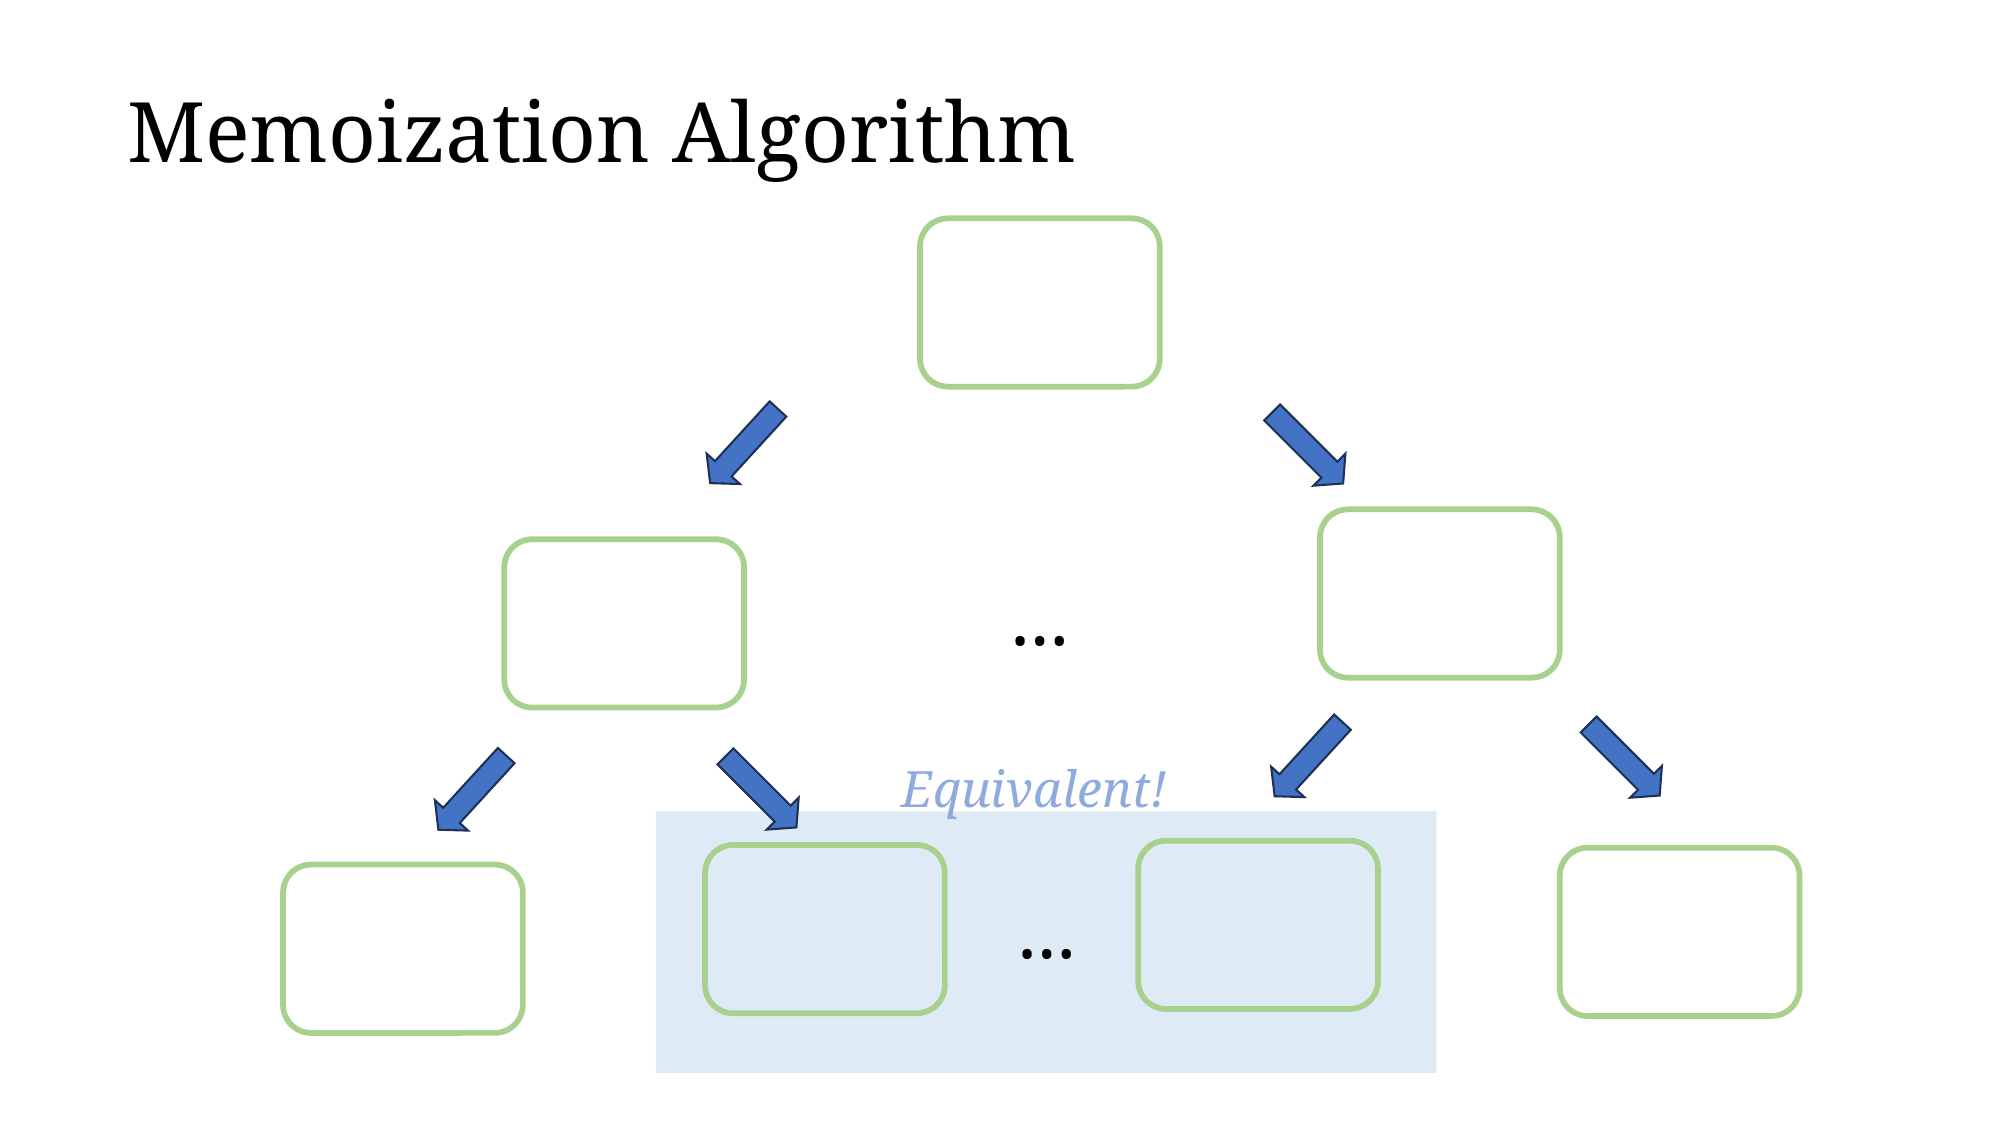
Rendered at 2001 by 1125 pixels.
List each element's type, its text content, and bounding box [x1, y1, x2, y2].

text_box [1318, 508, 1561, 679]
text_box [1579, 715, 1664, 799]
title Memoization Algorithm [112, 26, 1838, 245]
text_box [1137, 839, 1380, 1011]
text_box [1262, 403, 1347, 487]
text_box [704, 843, 946, 1015]
text_box [655, 810, 1437, 1074]
text_box [1558, 846, 1801, 1018]
text_box … [995, 562, 1085, 668]
text_box [433, 746, 517, 832]
text_box [282, 863, 524, 1034]
text_box [715, 746, 800, 831]
text_box [1269, 713, 1353, 799]
text_box [705, 399, 788, 486]
text_box [503, 538, 746, 709]
text_box [918, 217, 1161, 388]
text_box Equivalent! [887, 749, 1183, 825]
text_box … [1002, 876, 1092, 981]
